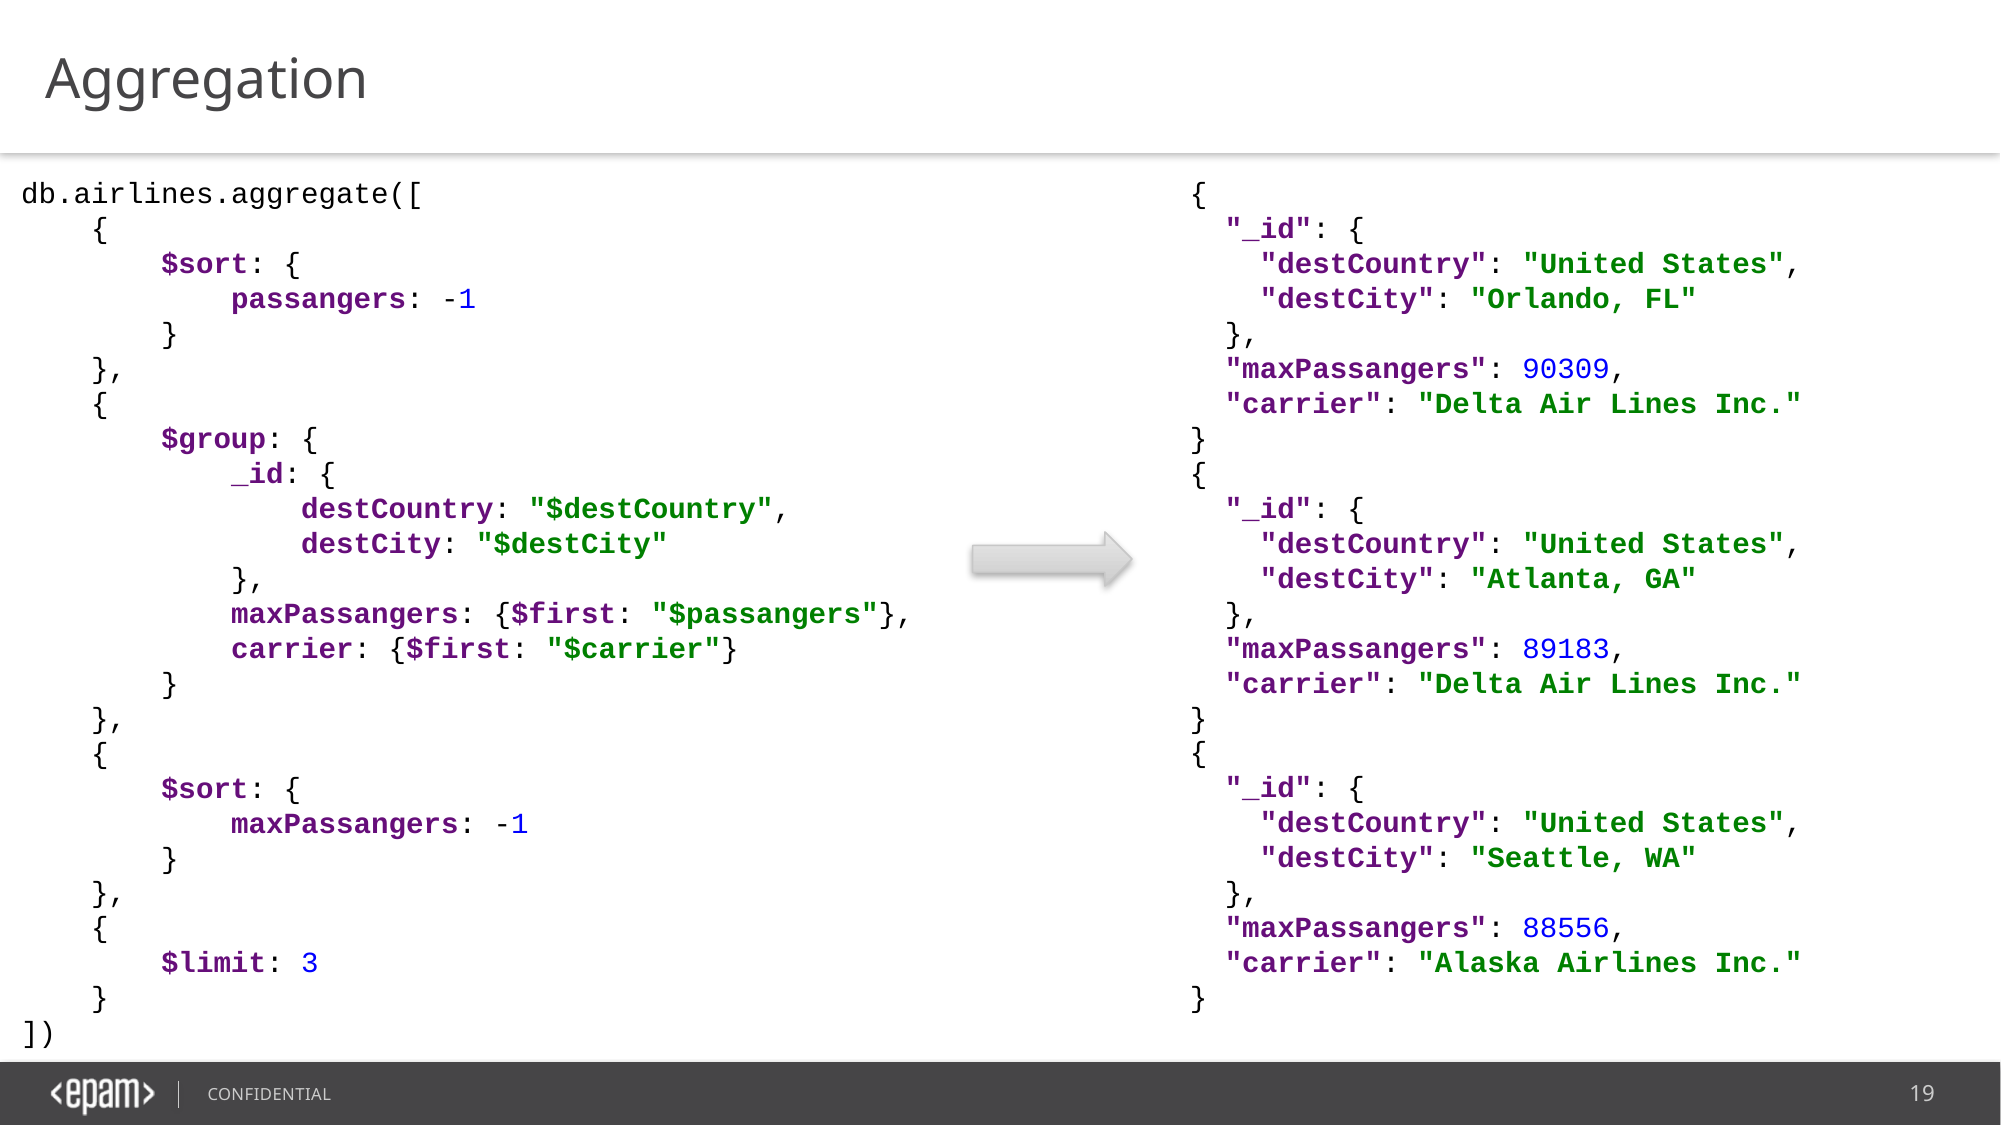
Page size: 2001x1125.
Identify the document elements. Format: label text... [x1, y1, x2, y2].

picture [50, 1078, 155, 1116]
text_box { "_id": { "destCountry": "United States", "destCity": "Orlando, FL" }, "maxPassangers": 90309, "carrier": "Delta Air Lines Inc." } { "_id": { "destCountry": "United States", "destCity": "Atlanta, GA" }, "maxPassangers": 89183, "carrier": "Delta Air Lines Inc." } { "_id": { "destCountry": "United States", "destCity": "Seattle, WA" }, "maxPassangers": 88556, "carrier": "Alaska Airlines Inc." } [1174, 166, 1818, 1021]
text_box db.airlines.aggregate([ { $sort: { passangers: -1 } }, { $group: { _id: { destCountry: "$destCountry", destCity: "$destCity" }, maxPassangers: {$first: "$passangers"}, carrier: {$first: "$carrier"} } }, { $sort: { maxPassangers: -1 } }, { $limit: 3 } ]) [6, 167, 929, 1057]
list Aggregation [0, 0, 2000, 153]
text_box [971, 531, 1133, 587]
